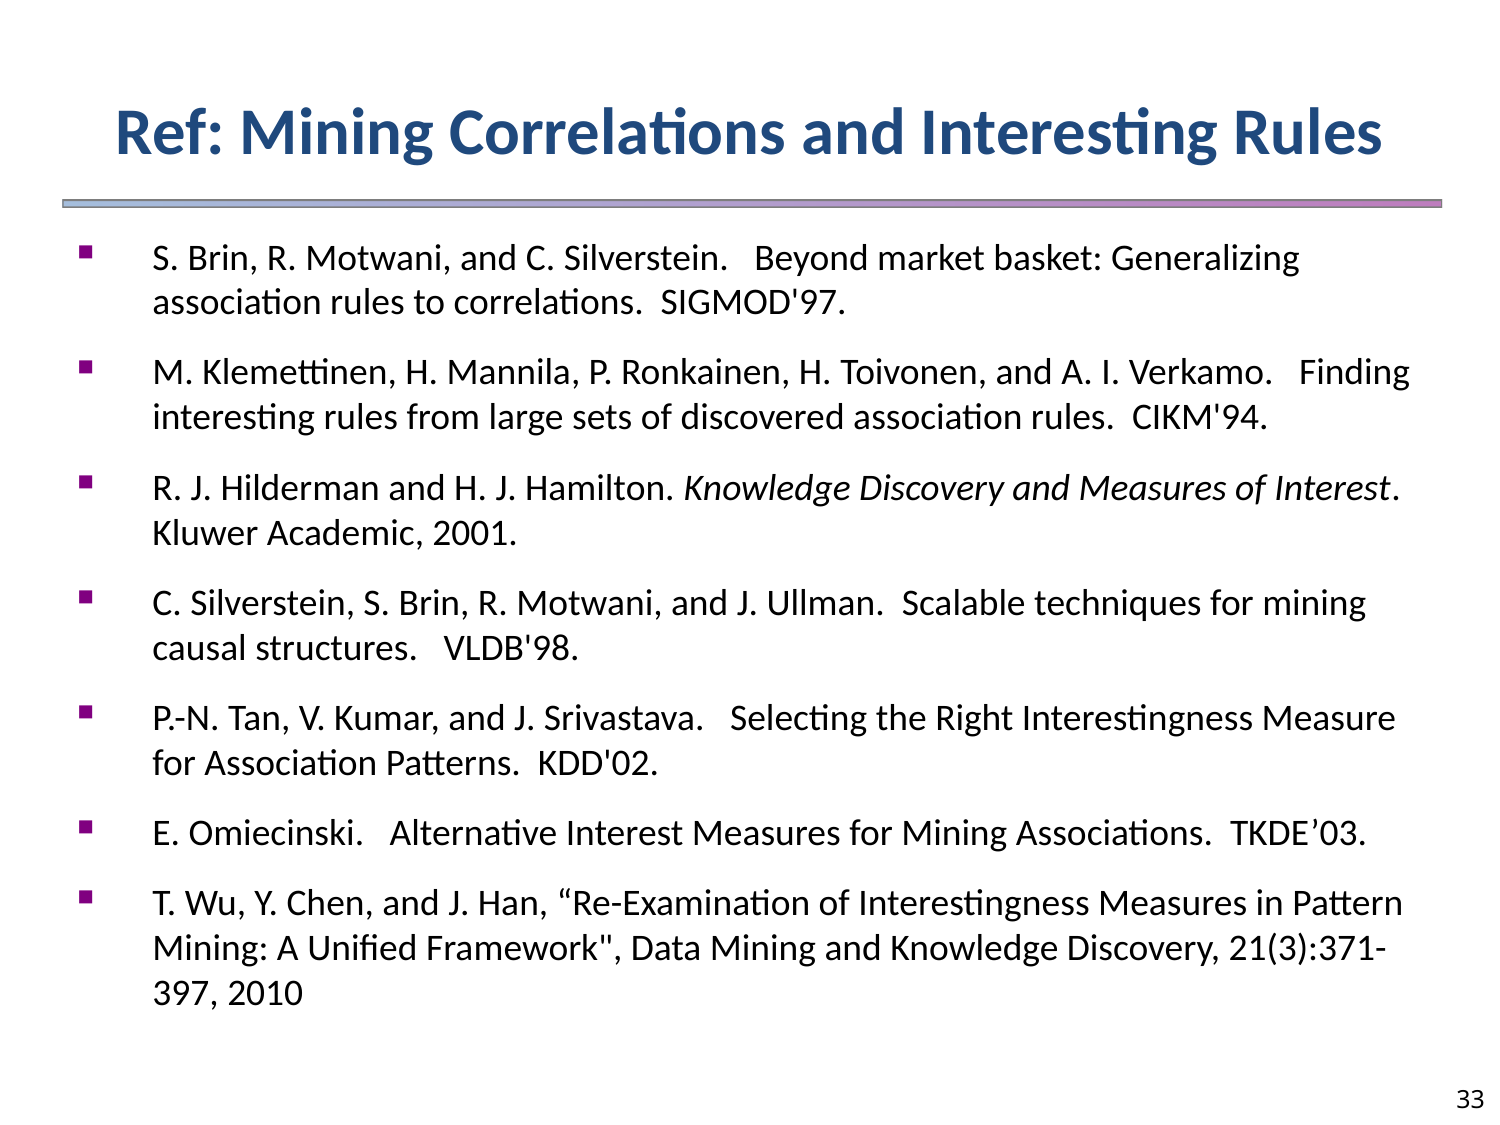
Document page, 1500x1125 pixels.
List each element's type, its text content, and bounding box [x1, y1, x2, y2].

list S. Brin, R. Motwani, and C. Silverstein. Beyond market basket: Generalizing association rules to correlations. SIGMOD'97. M. Klemettinen, H. Mannila, P. Ronkainen, H. Toivonen, and A. I. Verkamo. Finding interesting rules from large sets of discovered association rules. CIKM'94. R. J. Hilderman and H. J. Hamilton. Knowledge Discovery and Measures of Interest. Kluwer Academic, 2001. C. Silverstein, S. Brin, R. Motwani, and J. Ullman. Scalable techniques for mining causal structures. VLDB'98. P.-N. Tan, V. Kumar, and J. Srivastava. Selecting the Right Interestingness Measure for Association Patterns. KDD'02. E. Omiecinski. Alternative Interest Measures for Mining Associations. TKDE’03. T. Wu, Y. Chen, and J. Han, “Re-Examination of Interestingness Measures in Pattern Mining: A Unified Framework", Data Mining and Knowledge Discovery, 21(3):371-397, 2010 [62, 224, 1450, 1075]
title Ref: Mining Correlations and Interesting Rules [50, 37, 1450, 175]
slide_number 33 [1187, 1062, 1500, 1125]
